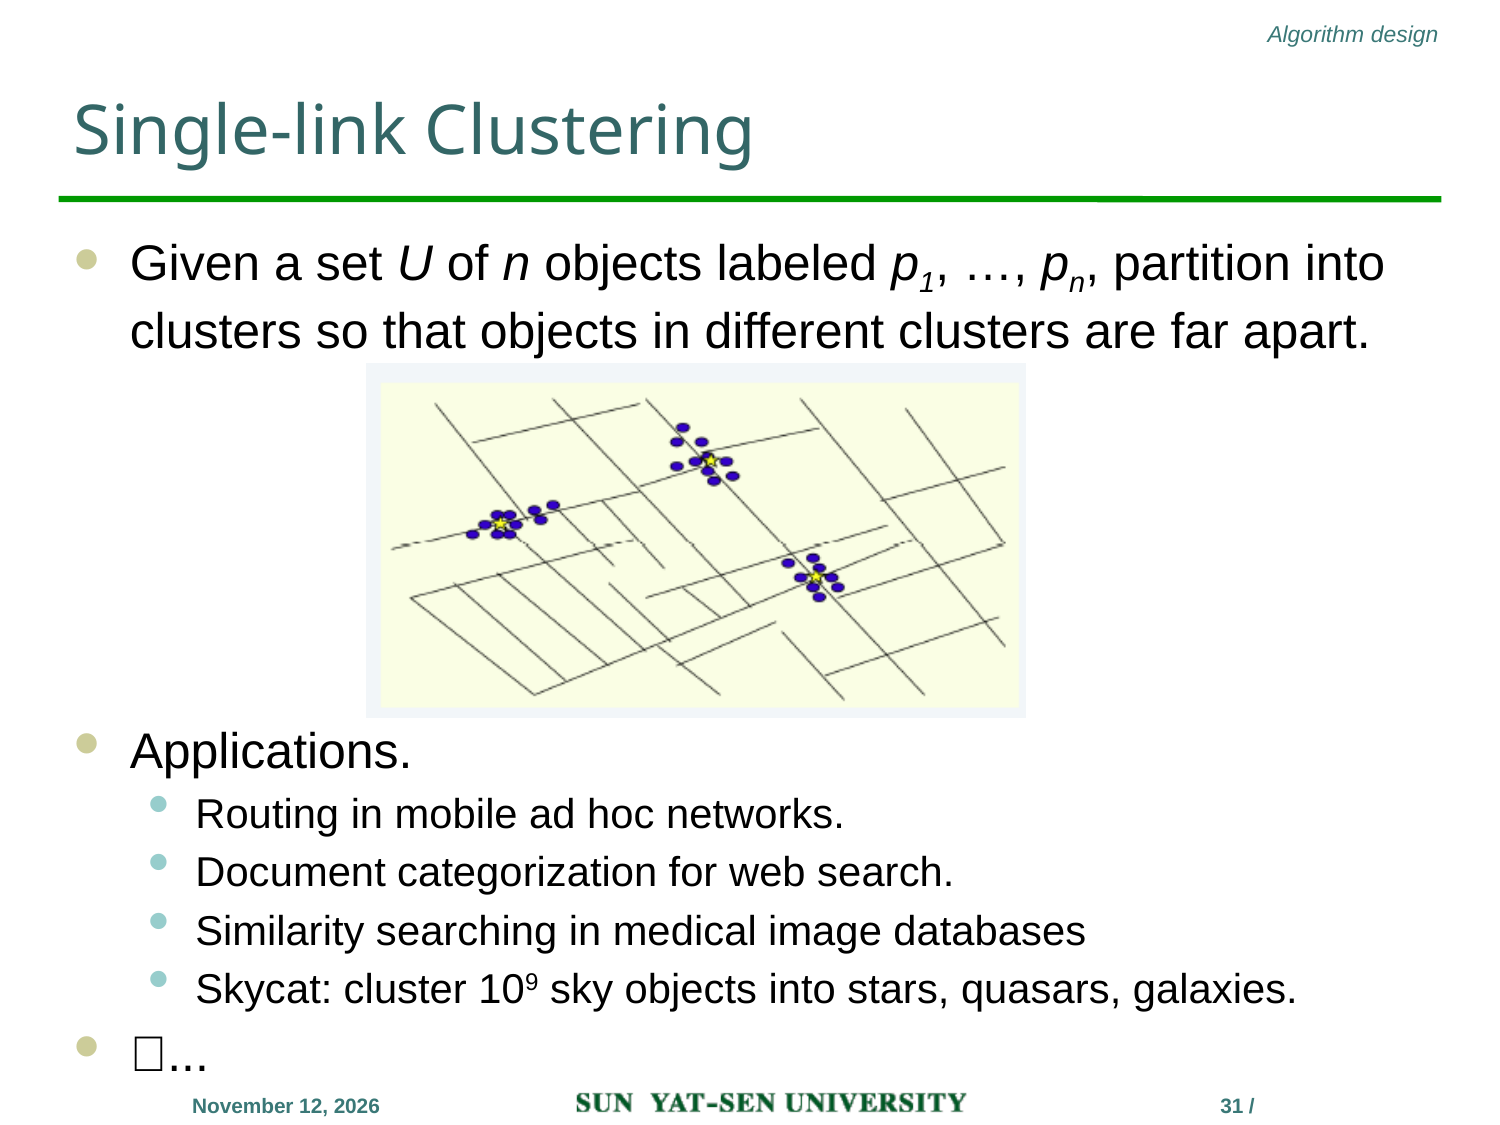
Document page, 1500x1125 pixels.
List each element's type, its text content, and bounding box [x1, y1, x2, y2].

title Single-link Clustering [58, 34, 1442, 176]
picture [566, 1079, 973, 1125]
picture [366, 362, 1026, 719]
list Given a set U of n objects labeled p1, …, pn, partition into clusters so that objects in different clusters are far apart. Applications. Routing in mobile ad hoc networks. Document categorization for web search. Similarity searching in medical image databases Skycat: cluster 109 sky objects into stars, quasars, galaxies. 􀉾... [58, 222, 1442, 1079]
